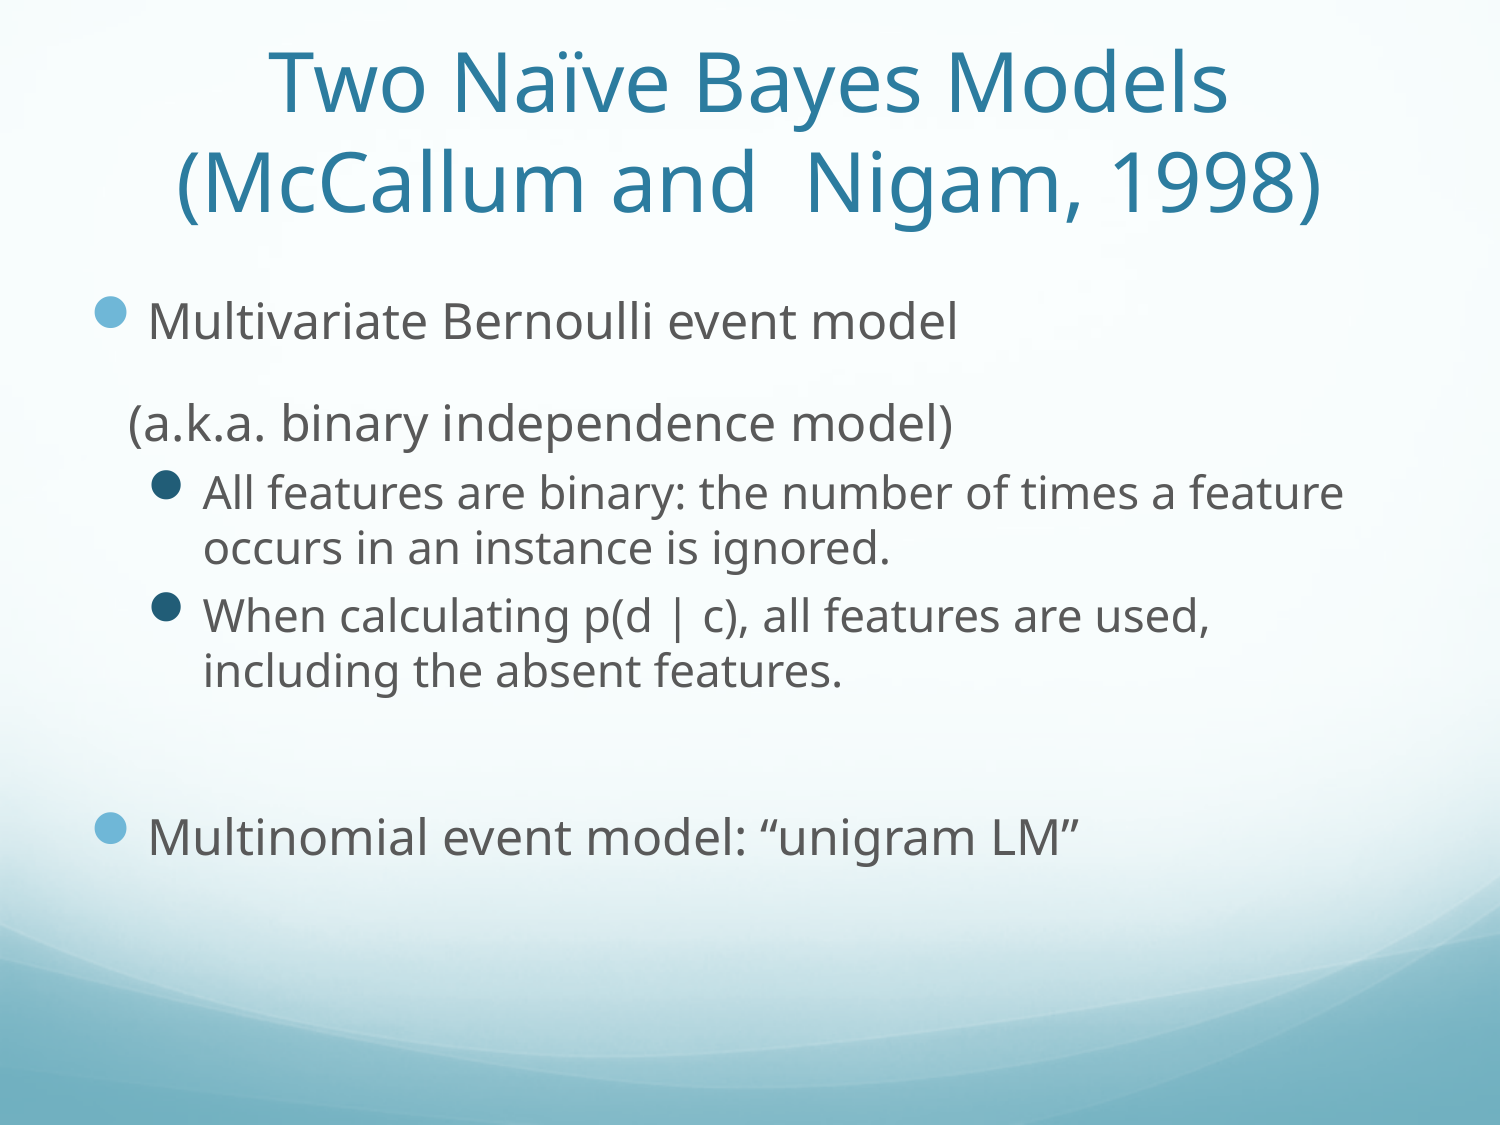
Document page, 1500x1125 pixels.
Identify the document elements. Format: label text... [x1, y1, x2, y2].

list Multivariate Bernoulli event model (a.k.a. binary independence model) All features are binary: the number of times a feature occurs in an instance is ignored. When calculating p(d | c), all features are used, including the absent features. Multinomial event model: “unigram LM” [75, 282, 1425, 1025]
title Two Naïve Bayes Models (McCallum and Nigam, 1998) [90, 17, 1410, 237]
